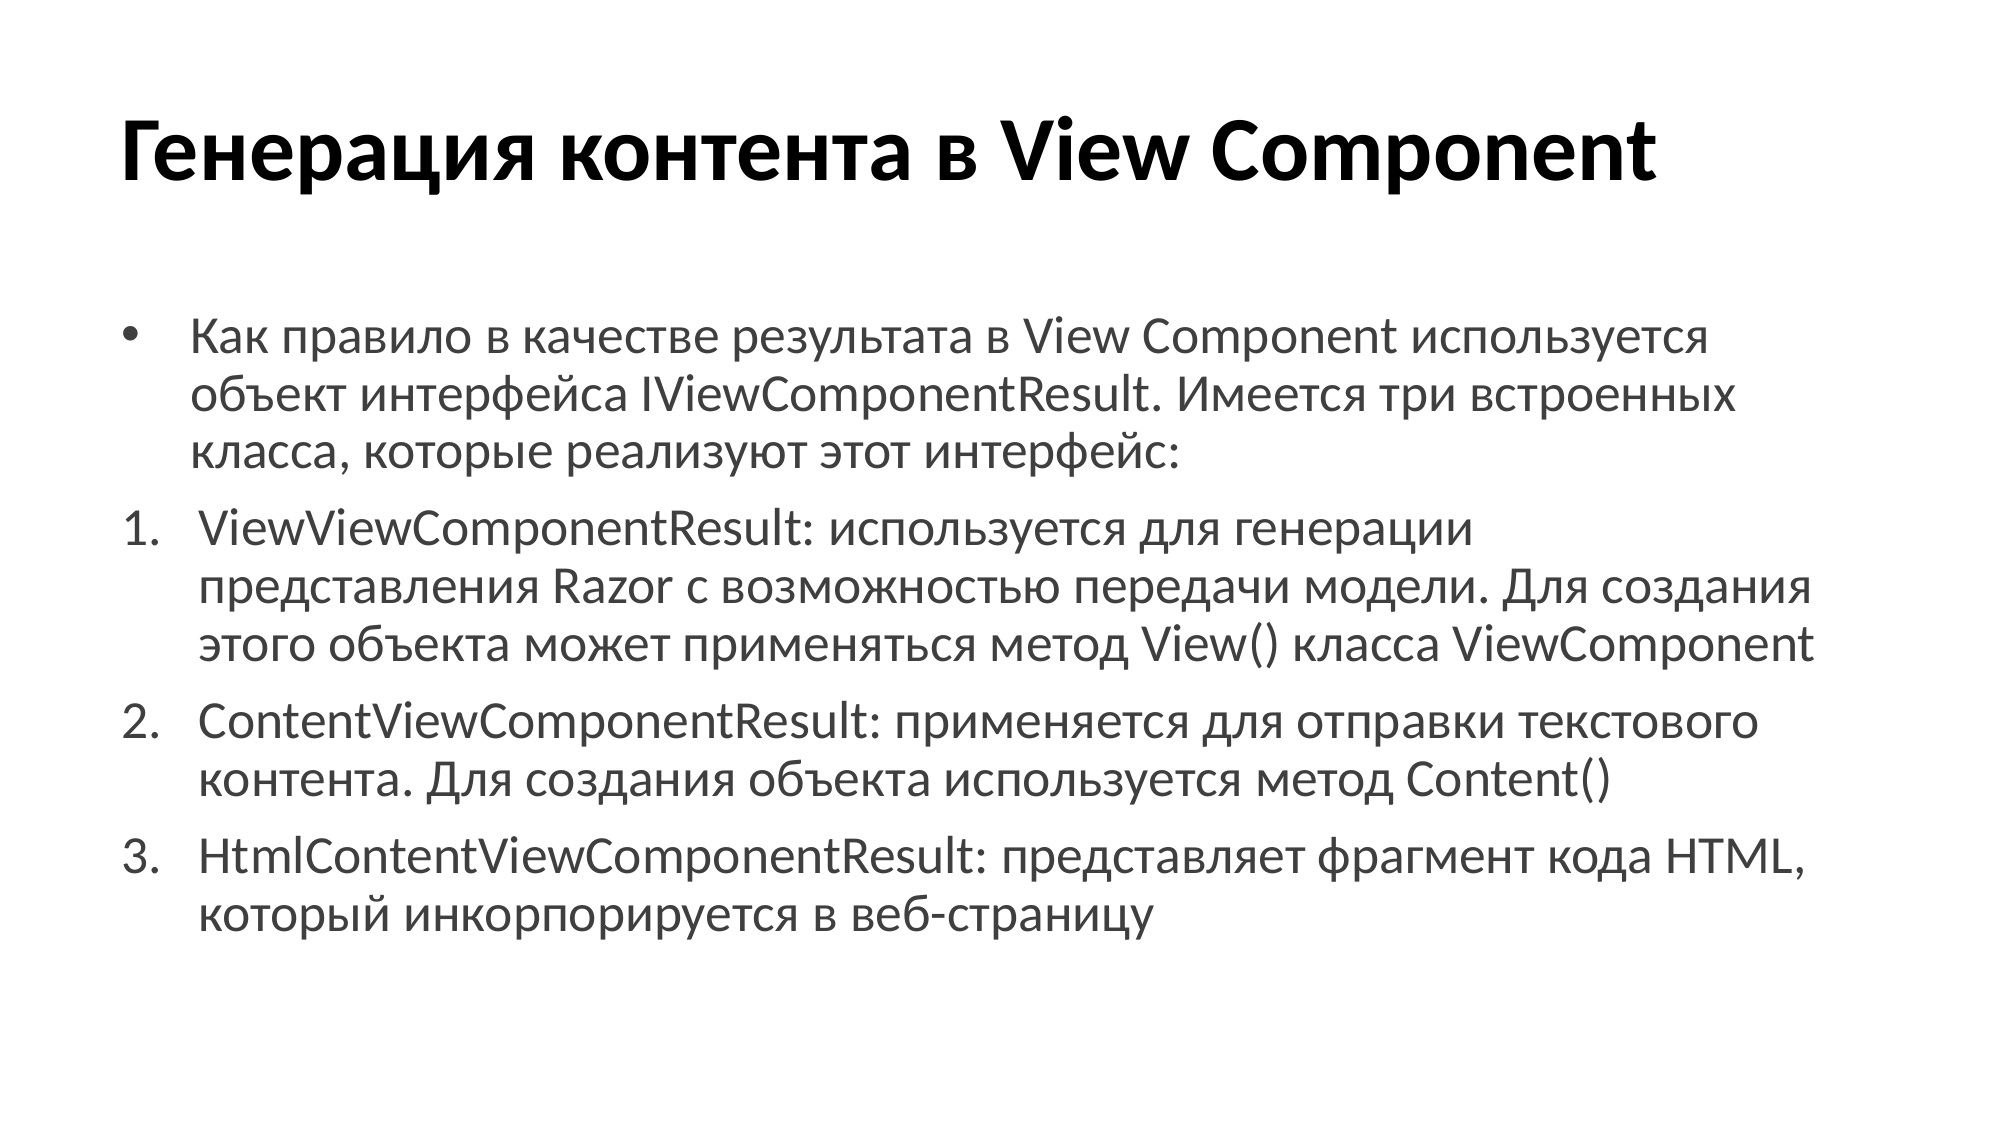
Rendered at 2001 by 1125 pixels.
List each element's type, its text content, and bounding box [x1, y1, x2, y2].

list Как правило в качестве результата в View Component используется объект интерфейса IViewComponentResult. Имеется три встроенных класса, которые реализуют этот интерфейс: ViewViewComponentResult: используется для генерации представления Razor с возможностью передачи модели. Для создания этого объекта может применяться метод View() класса ViewComponent ContentViewComponentResult: применяется для отправки текстового контента. Для создания объекта используется метод Content() HtmlContentViewComponentResult: представляет фрагмент кода HTML, который инкорпорируется в веб-страницу [106, 299, 1832, 1014]
title Генерация контента в View Component [106, 42, 1832, 260]
